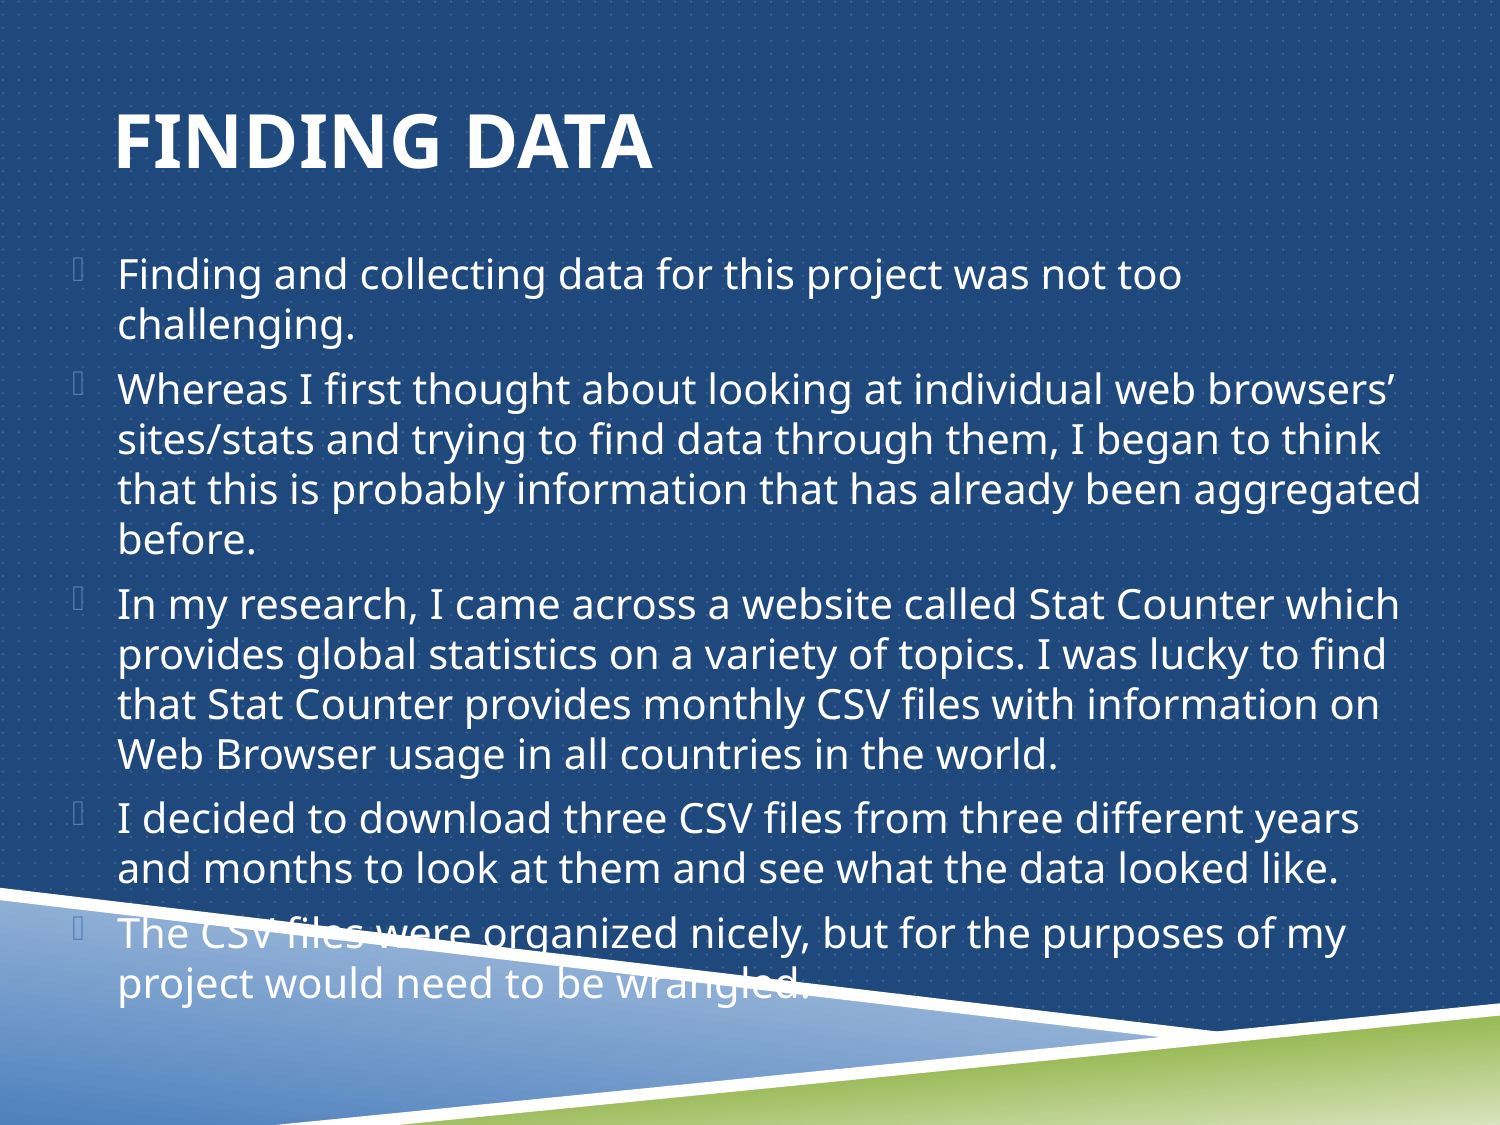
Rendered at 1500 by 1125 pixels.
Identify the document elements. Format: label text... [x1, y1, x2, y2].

list Finding and collecting data for this project was not too challenging. Whereas I first thought about looking at individual web browsers’ sites/stats and trying to find data through them, I began to think that this is probably information that has already been aggregated before. In my research, I came across a website called Stat Counter which provides global statistics on a variety of topics. I was lucky to find that Stat Counter provides monthly CSV files with information on Web Browser usage in all countries in the world. I decided to download three CSV files from three different years and months to look at them and see what the data looked like. The CSV files were organized nicely, but for the purposes of my project would need to be wrangled. [60, 240, 1427, 1045]
title fINDING DATA [112, 45, 1388, 233]
